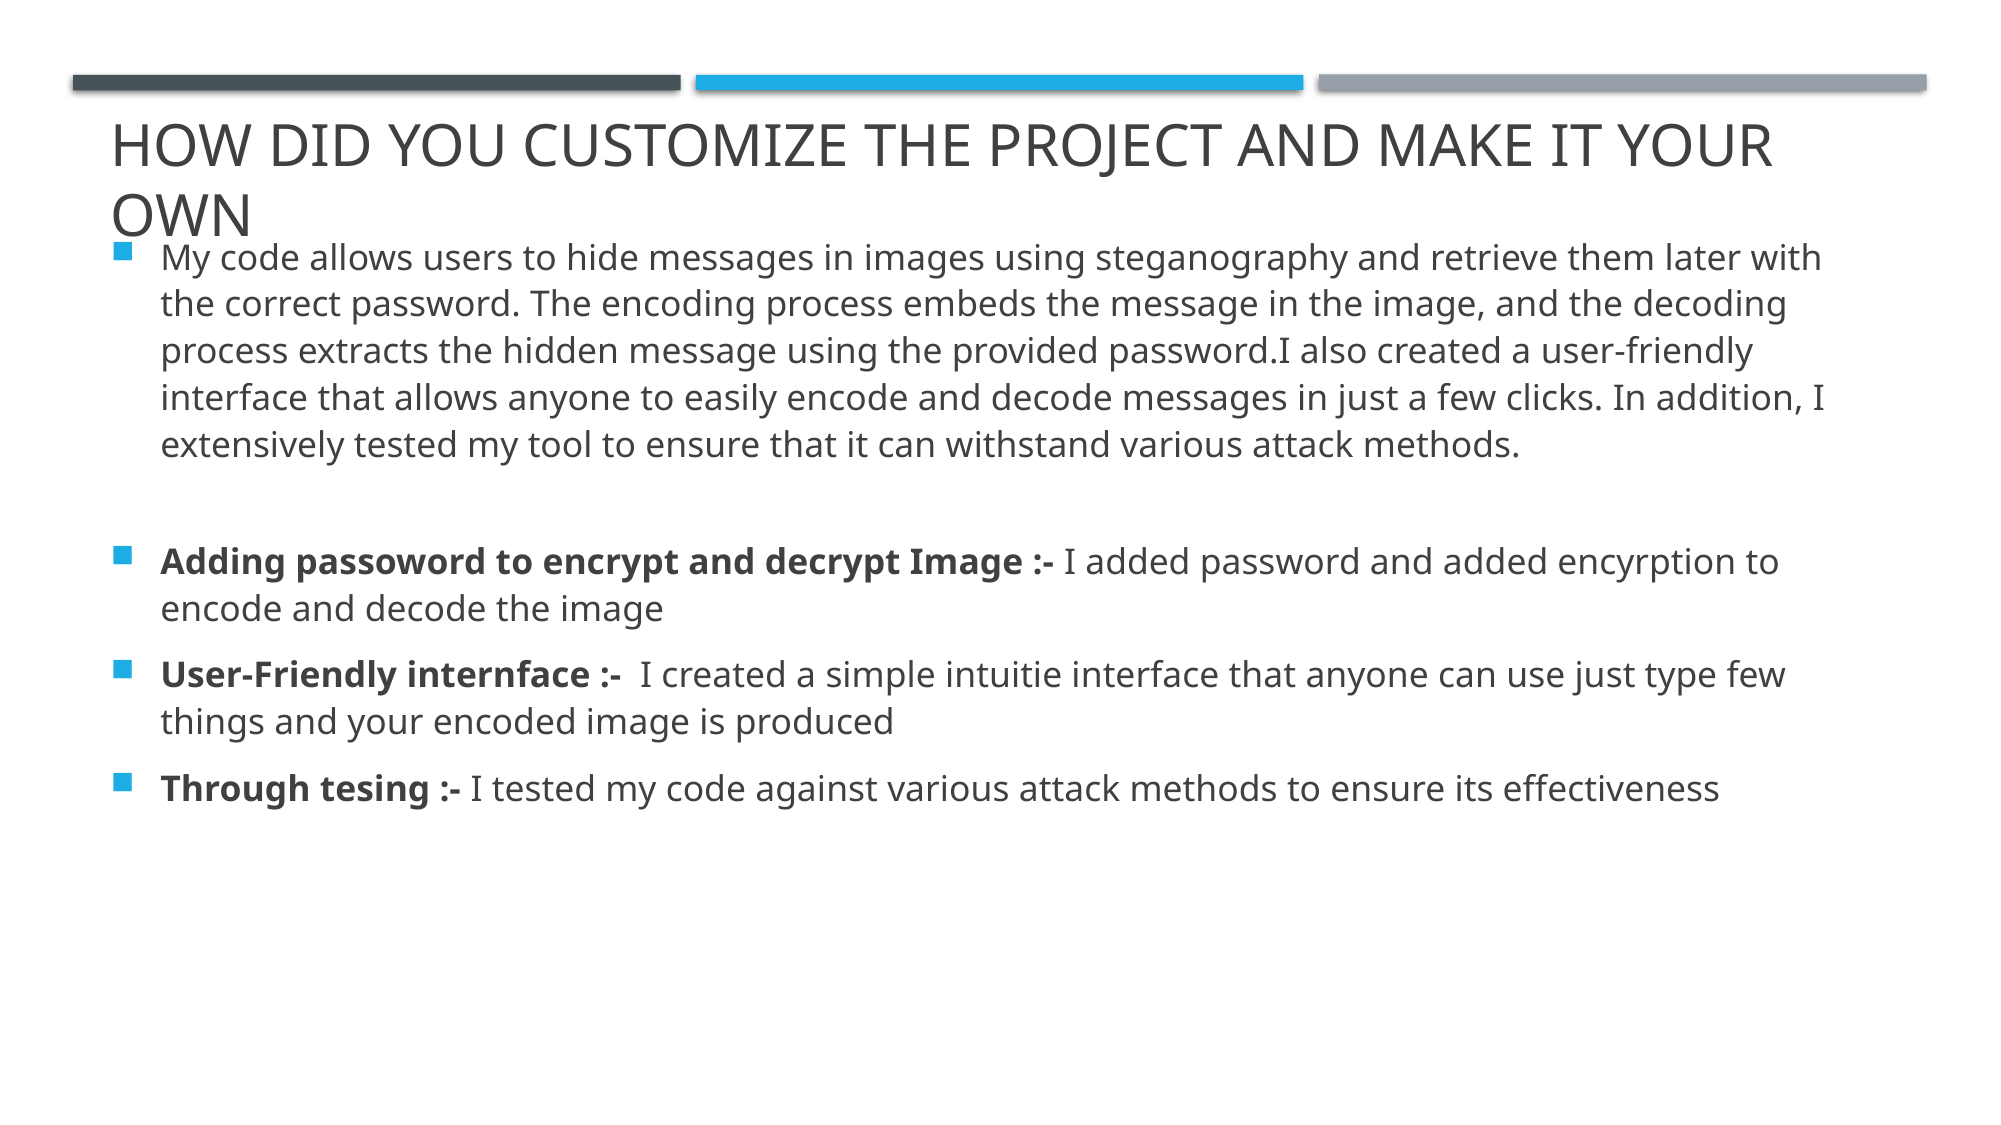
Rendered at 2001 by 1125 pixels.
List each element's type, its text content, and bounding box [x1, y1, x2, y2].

title How did you customize the project and make it your own [95, 81, 1905, 276]
text_box Adding passoword to encrypt and decrypt Image :- I added password and added encyrption to encode and decode the image User-Friendly internface :- I created a simple intuitie interface that anyone can use just type few things and your encoded image is produced Through tesing :- I tested my code against various attack methods to ensure its effectiveness [95, 233, 1882, 1110]
